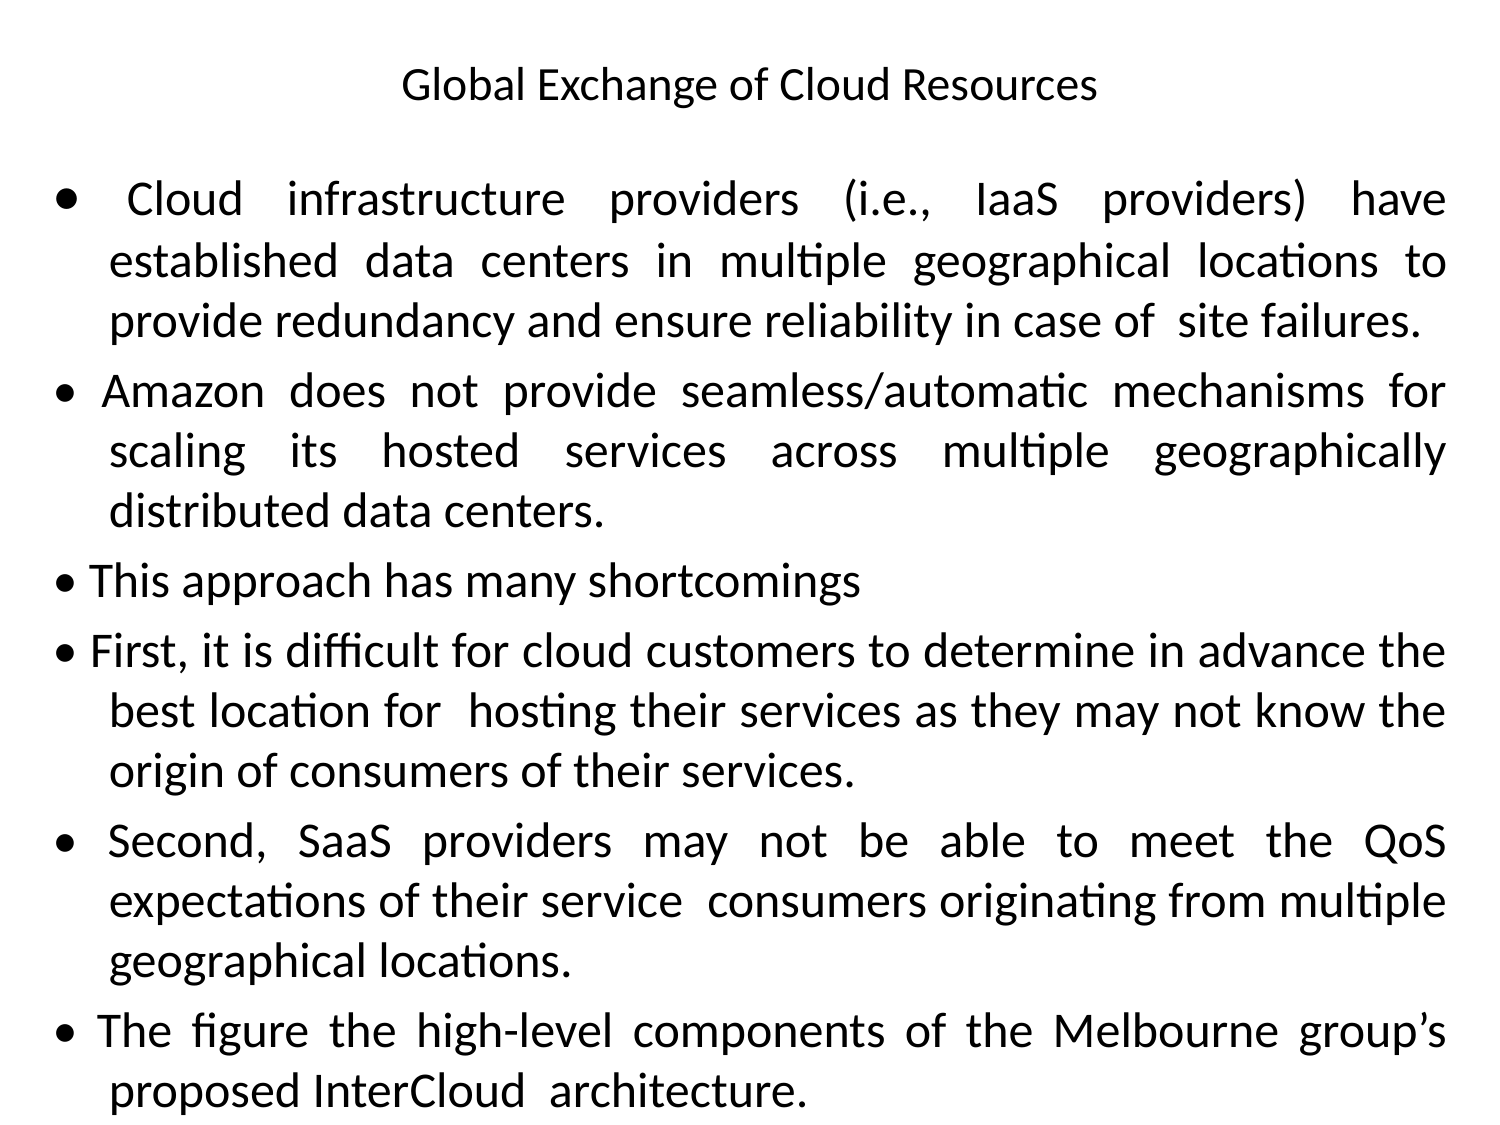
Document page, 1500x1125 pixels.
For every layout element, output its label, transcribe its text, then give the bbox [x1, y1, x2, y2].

list • Cloud infrastructure providers (i.e., IaaS providers) have established data centers in multiple geographical locations to provide redundancy and ensure reliability in case of site failures. • Amazon does not provide seamless/automatic mechanisms for scaling its hosted services across multiple geographically distributed data centers. • This approach has many shortcomings • First, it is difficult for cloud customers to determine in advance the best location for hosting their services as they may not know the origin of consumers of their services. • Second, SaaS providers may not be able to meet the QoS expectations of their service consumers originating from multiple geographical locations. • The figure the high-level components of the Melbourne group’s proposed InterCloud architecture. [37, 149, 1463, 1088]
title Global Exchange of Cloud Resources [75, 0, 1425, 149]
